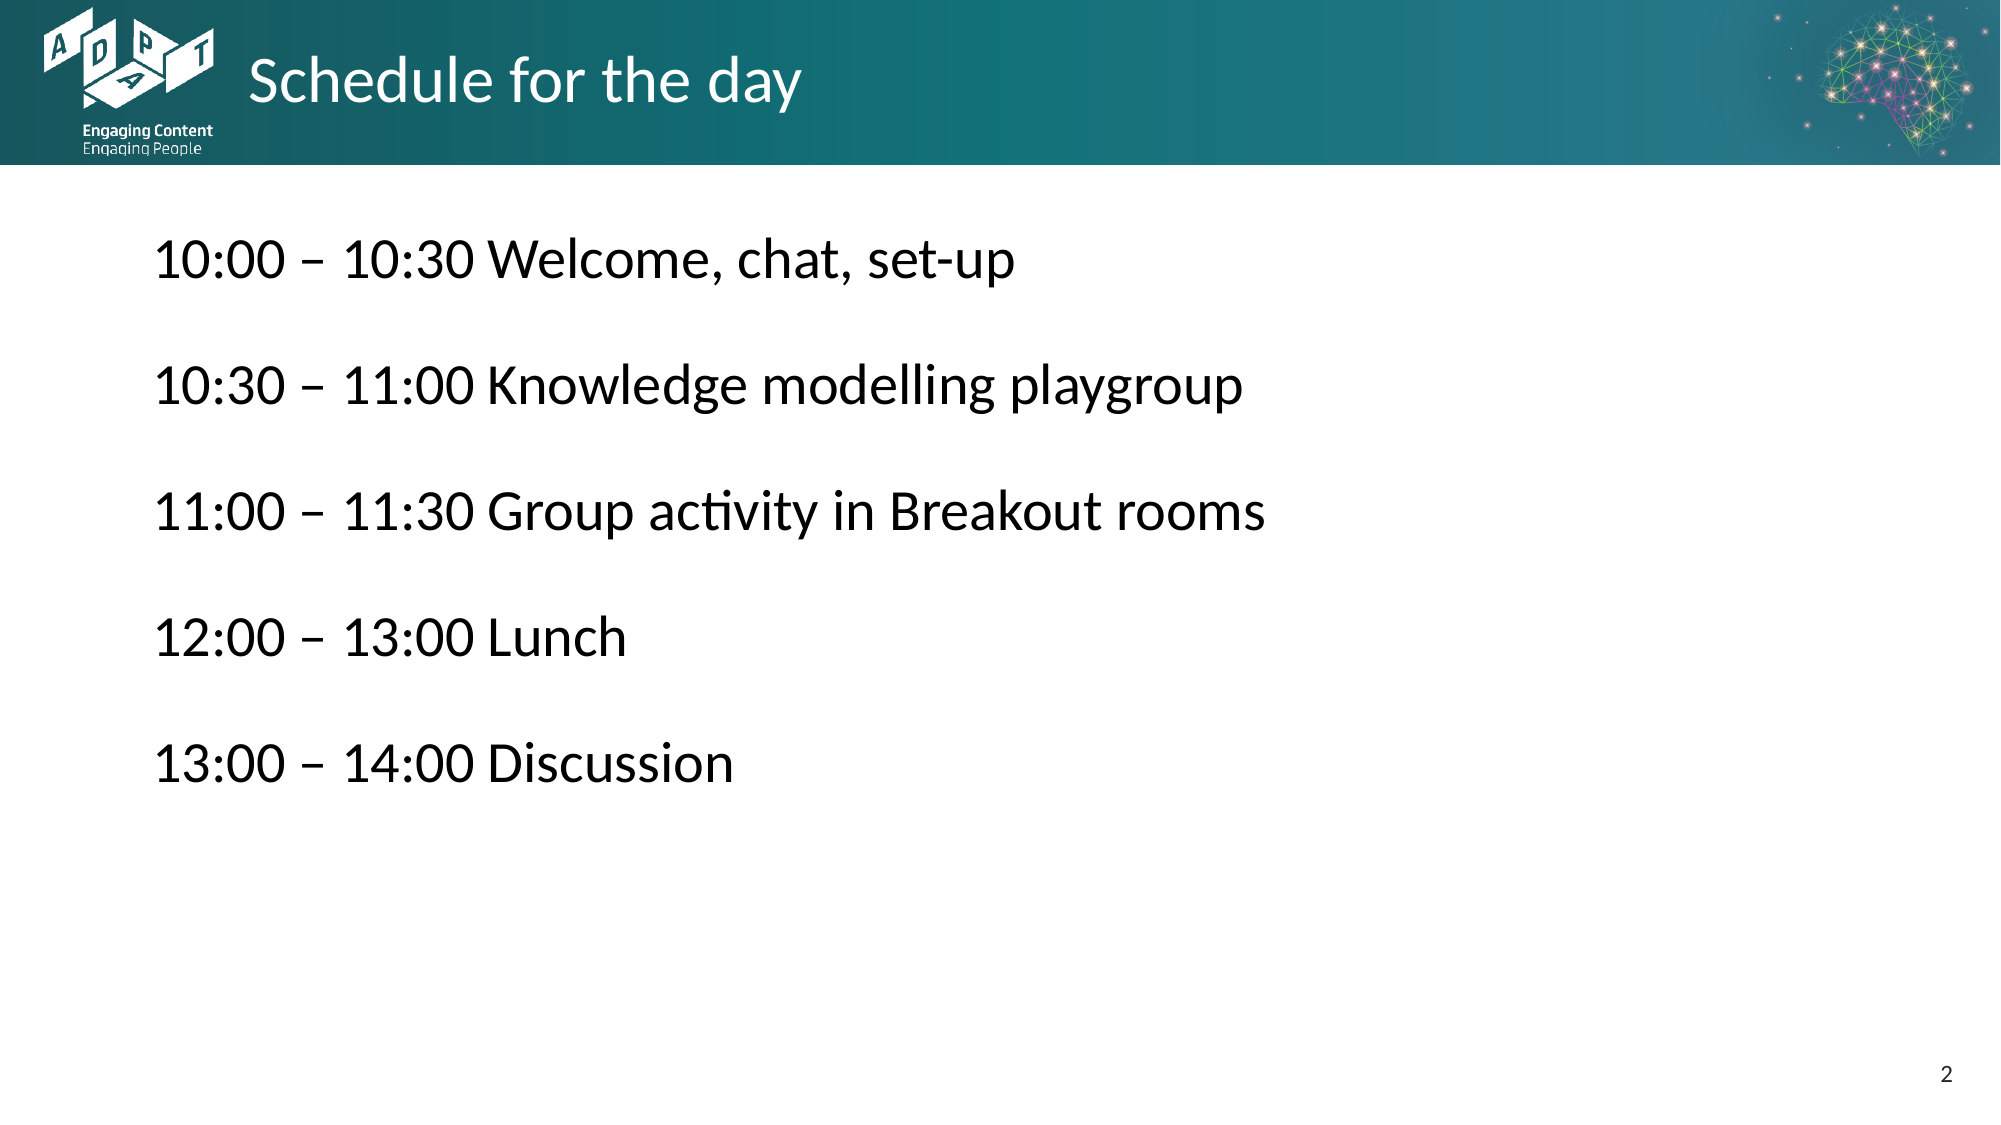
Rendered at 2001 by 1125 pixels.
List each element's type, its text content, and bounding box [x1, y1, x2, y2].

title Schedule for the day [234, 23, 1688, 140]
slide_number 1 [1518, 1042, 1969, 1103]
picture [0, 0, 2001, 165]
list 10:00 – 10:30 Welcome, chat, set-up 10:30 – 11:00 Knowledge modelling playgroup 11:00 – 11:30 Group activity in Breakout rooms 12:00 – 13:00 Lunch 13:00 – 14:00 Discussion [137, 220, 1863, 1013]
